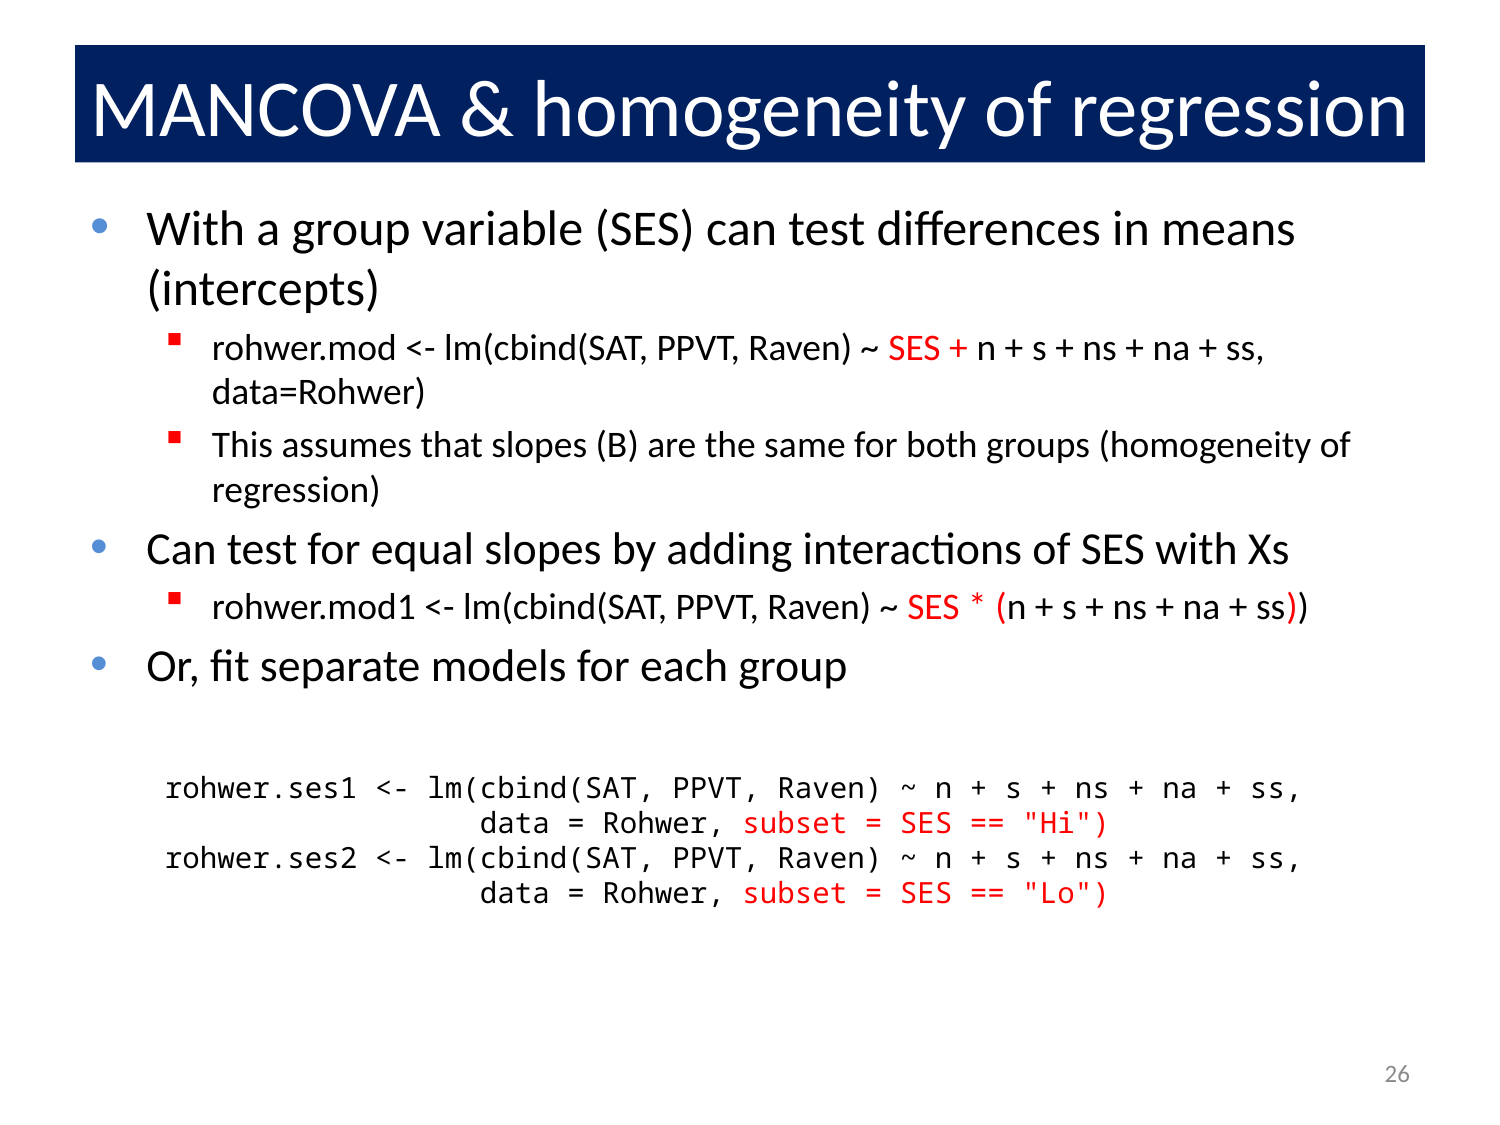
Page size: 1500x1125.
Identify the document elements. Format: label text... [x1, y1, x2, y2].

title MANCOVA & homogeneity of regression [75, 45, 1425, 163]
list With a group variable (SES) can test differences in means (intercepts) rohwer.mod <- lm(cbind(SAT, PPVT, Raven) ~ SES + n + s + ns + na + ss, data=Rohwer) This assumes that slopes (B) are the same for both groups (homogeneity of regression) Can test for equal slopes by adding interactions of SES with Xs rohwer.mod1 <- lm(cbind(SAT, PPVT, Raven) ~ SES * (n + s + ns + na + ss)) Or, fit separate models for each group [75, 187, 1425, 725]
text_box rohwer.ses1 <- lm(cbind(SAT, PPVT, Raven) ~ n + s + ns + na + ss, data = Rohwer, subset = SES == "Hi") rohwer.ses2 <- lm(cbind(SAT, PPVT, Raven) ~ n + s + ns + na + ss, data = Rohwer, subset = SES == "Lo") [150, 762, 1388, 918]
slide_number 26 [1074, 1042, 1425, 1103]
